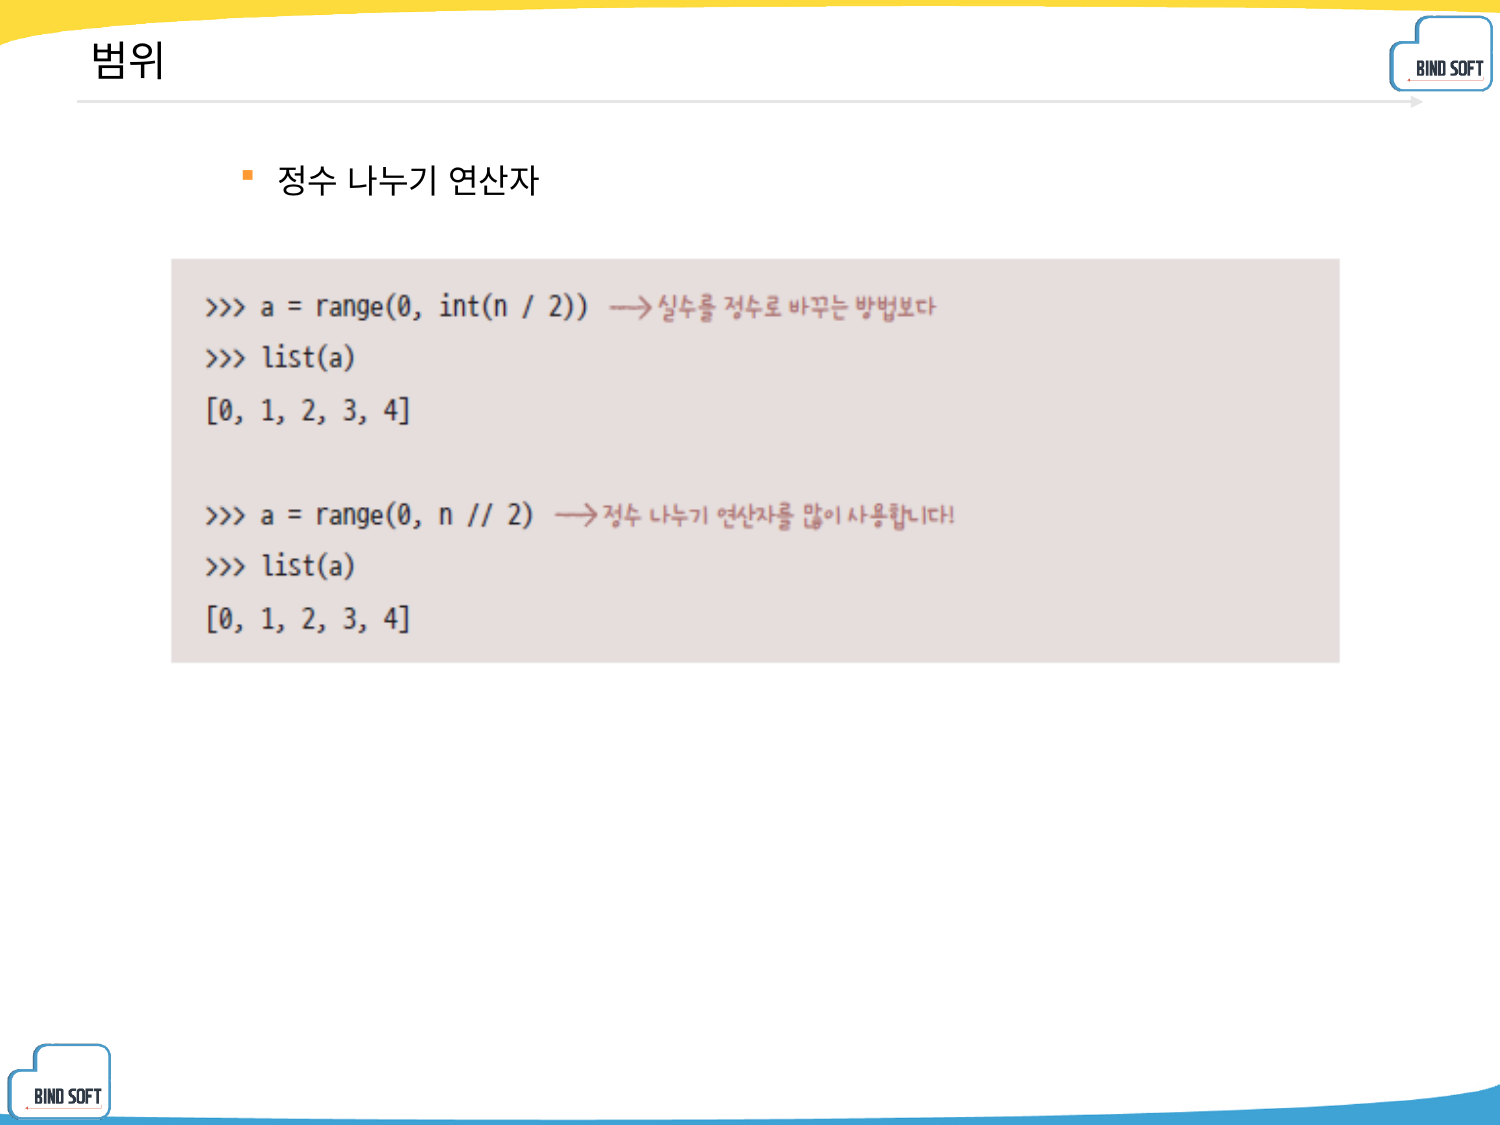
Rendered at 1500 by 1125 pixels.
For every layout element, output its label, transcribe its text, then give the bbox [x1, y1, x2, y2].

picture [0, 1003, 1500, 1125]
picture [0, 0, 1500, 96]
title 범위 [75, 11, 1425, 108]
list 정수 나누기 연산자 [75, 152, 1425, 1055]
picture [164, 252, 1348, 674]
